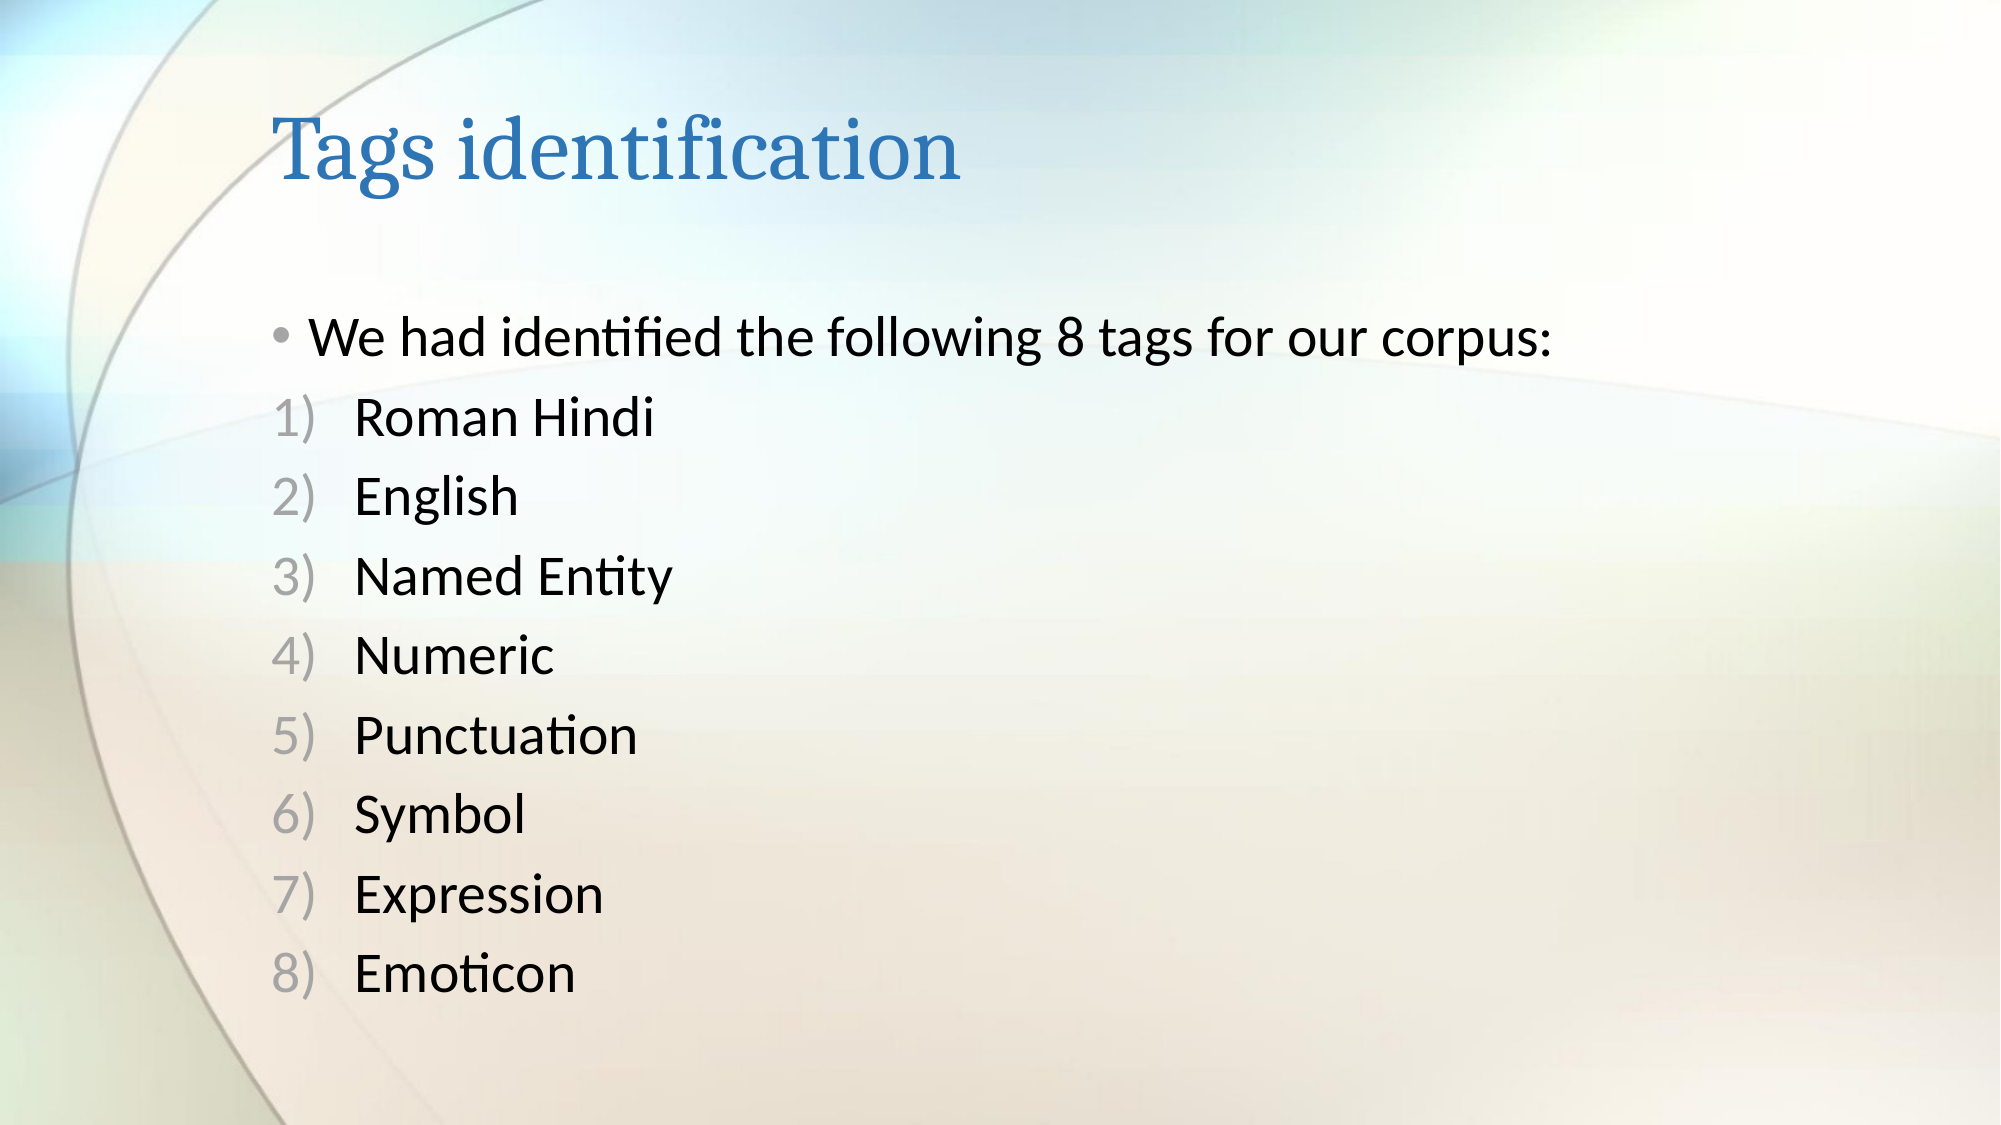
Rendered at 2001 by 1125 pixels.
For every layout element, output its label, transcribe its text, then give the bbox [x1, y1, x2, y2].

title Tags identification [256, 34, 1738, 252]
list We had identified the following 8 tags for our corpus: Roman Hindi English Named Entity Numeric Punctuation Symbol Expression Emoticon [256, 299, 1863, 1014]
picture [0, 0, 2001, 1125]
